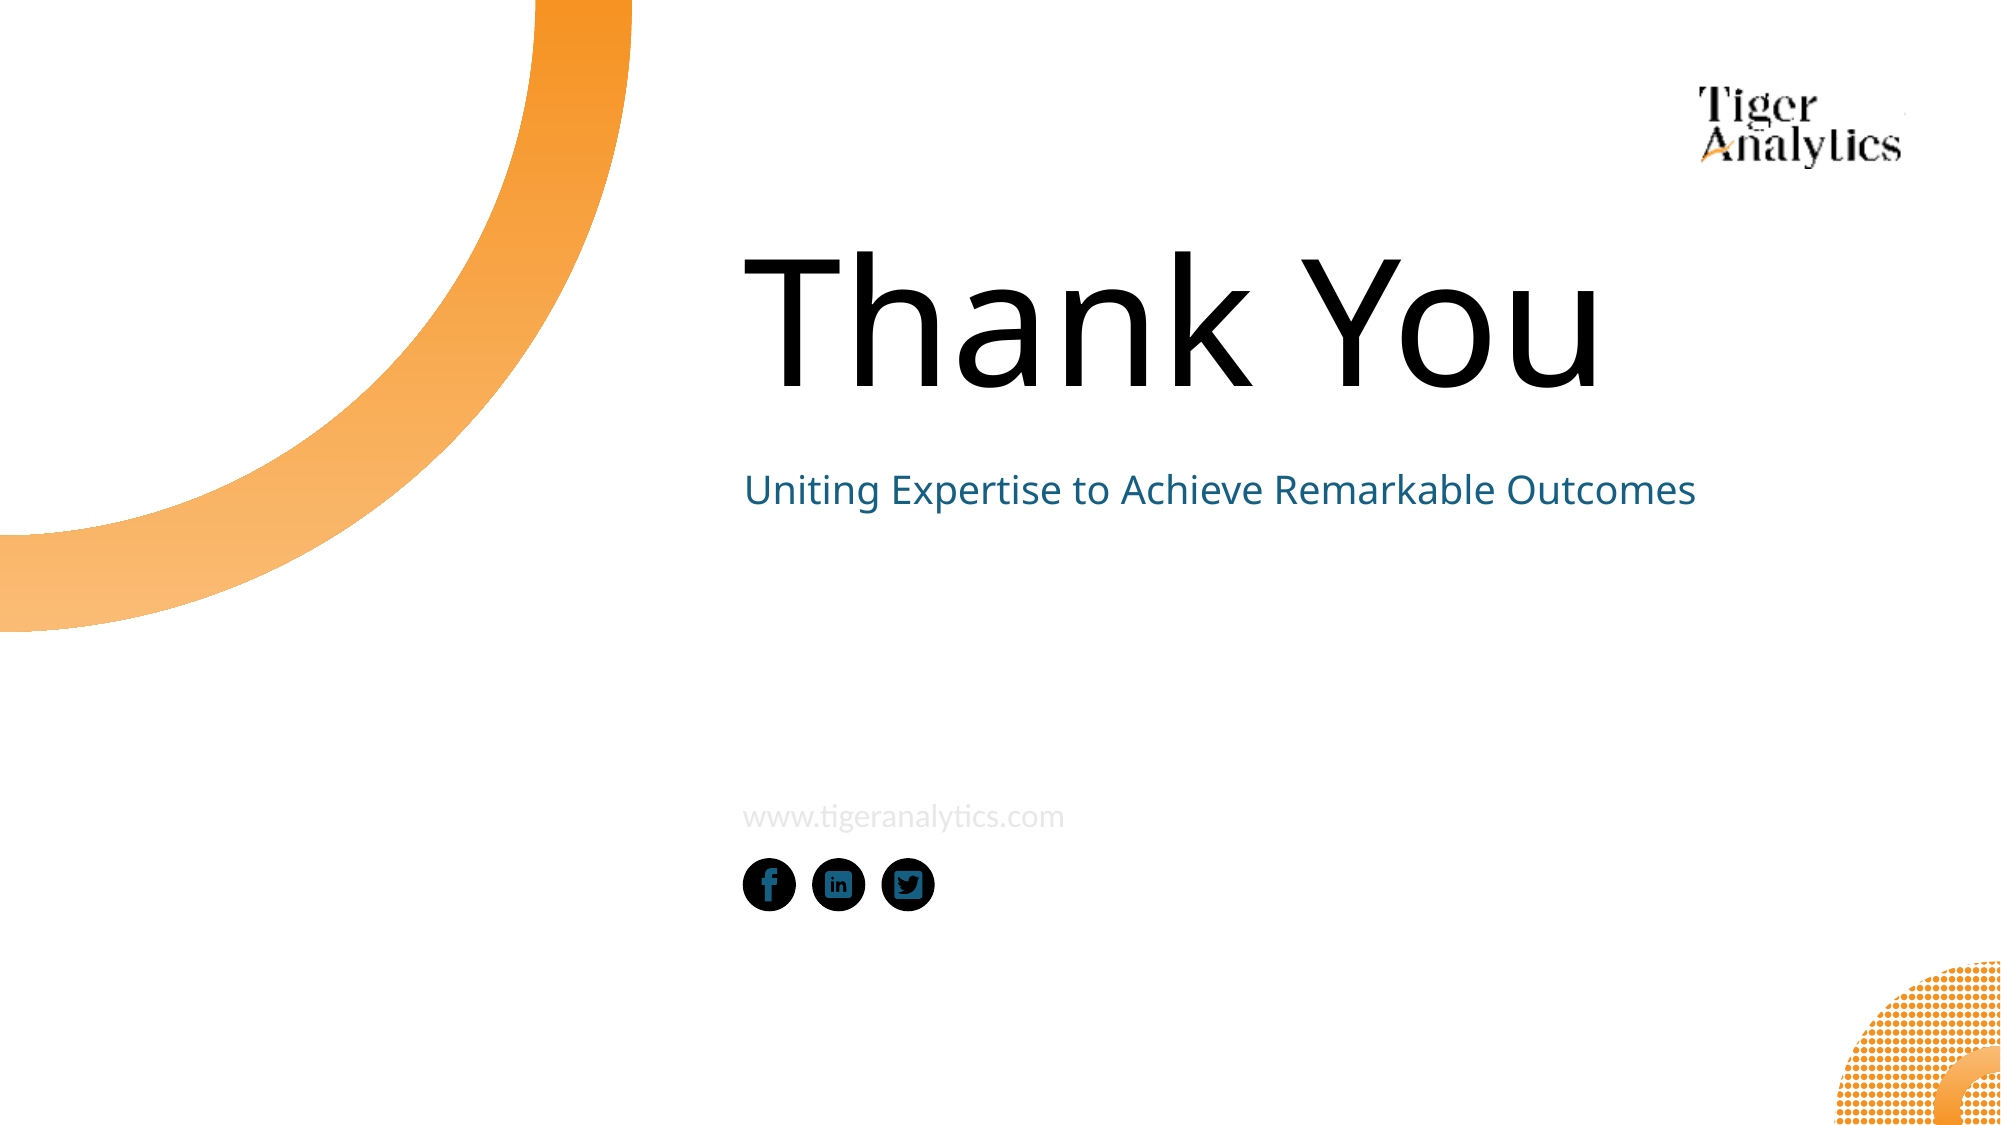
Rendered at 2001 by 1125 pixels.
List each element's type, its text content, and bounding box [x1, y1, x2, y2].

picture [1687, 65, 1910, 170]
list Uniting Expertise to Achieve Remarkable Outcomes [742, 464, 1811, 521]
list Thank You [742, 233, 1760, 464]
